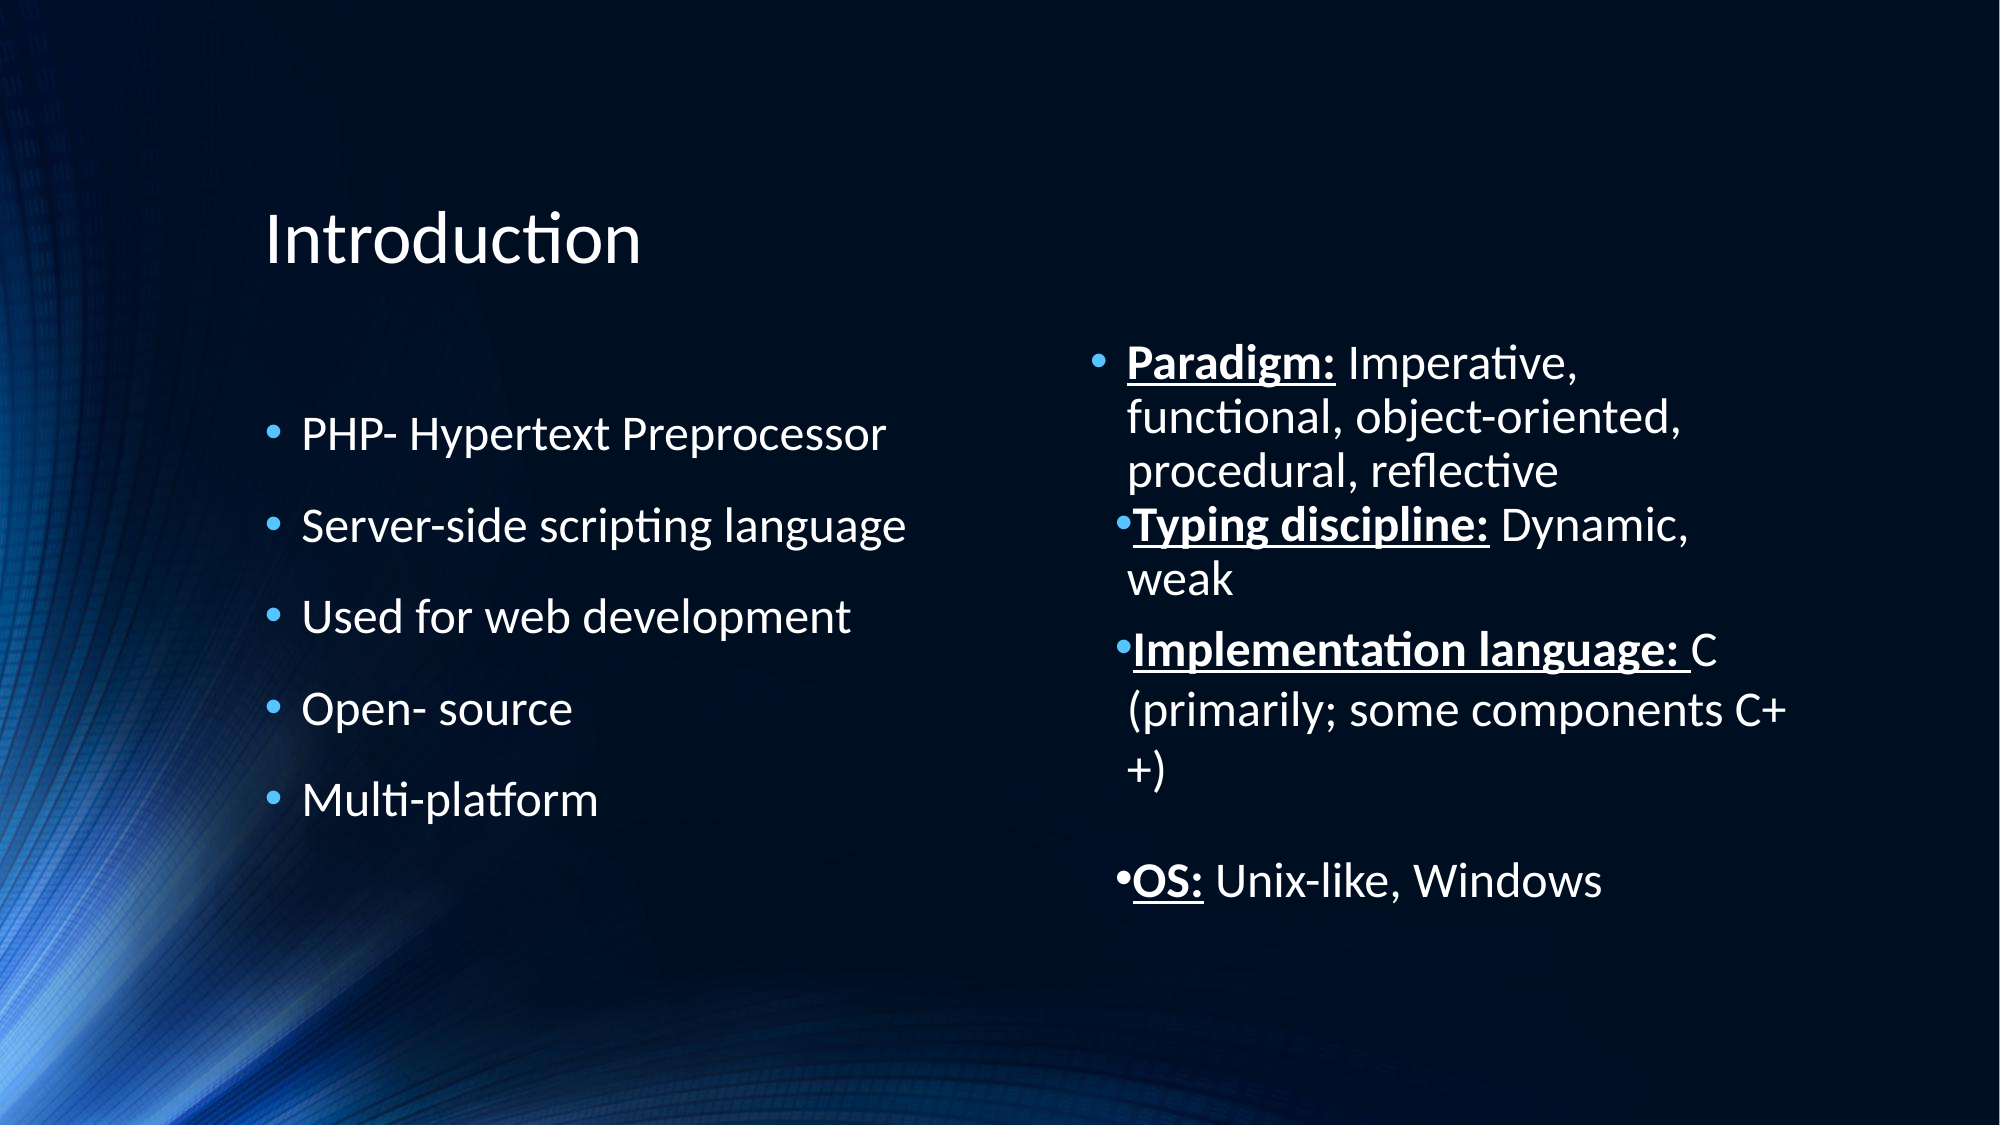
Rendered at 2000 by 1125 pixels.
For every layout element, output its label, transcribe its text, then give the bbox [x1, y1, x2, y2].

title Introduction [249, 62, 1750, 288]
list Paradigm: Imperative, functional, object-oriented, procedural, reflective Typing discipline: Dynamic, weak Implementation language: C (primarily; some components C++) OS: Unix-like, Windows [1075, 328, 1808, 1059]
list PHP- Hypertext Preprocessor Server-side scripting language Used for web development Open- source Multi-platform [249, 399, 982, 988]
picture [0, 0, 2000, 1125]
